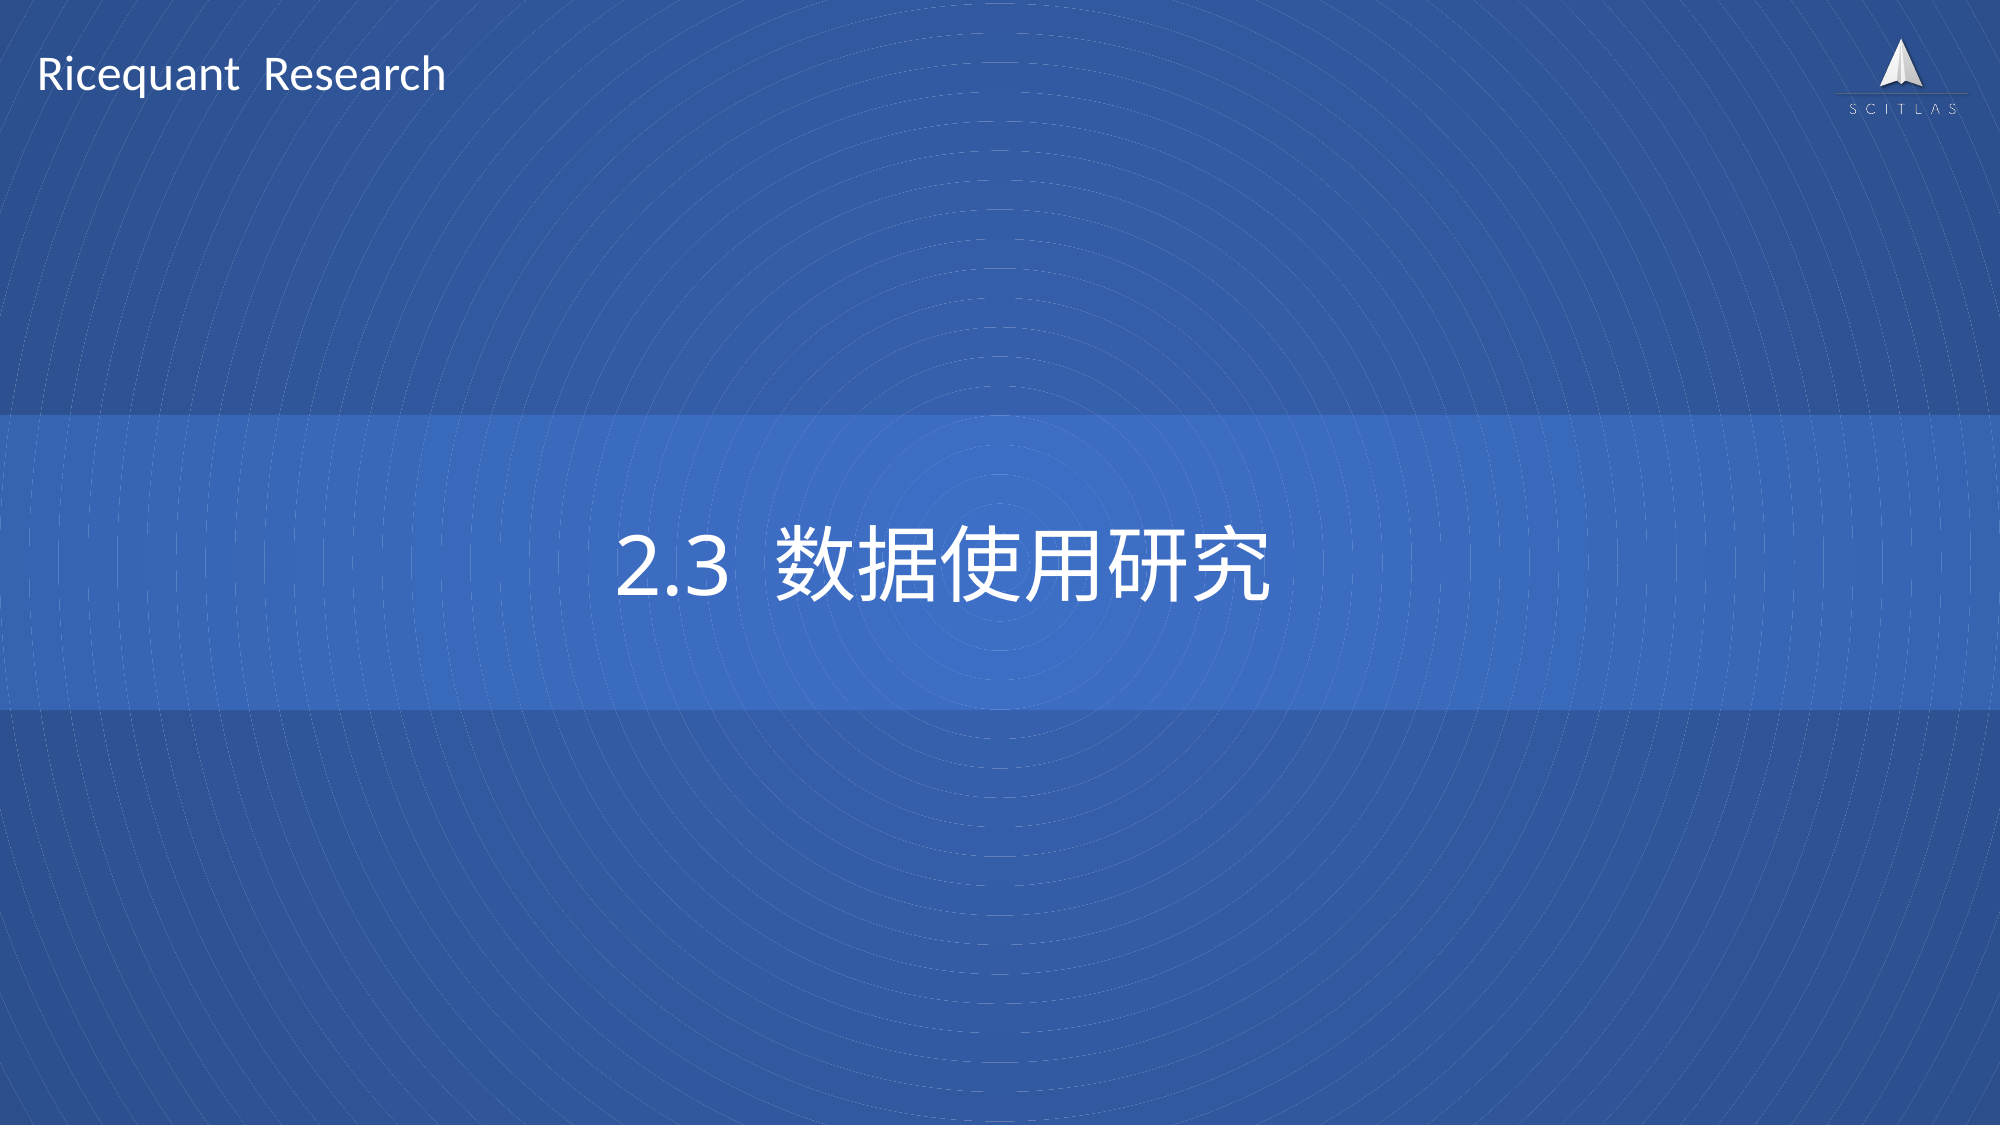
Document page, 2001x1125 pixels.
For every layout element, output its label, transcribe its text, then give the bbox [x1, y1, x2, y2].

text_box [0, 414, 2000, 711]
text_box [0, 0, 2000, 414]
picture [1802, 0, 2000, 142]
text_box Ricequant Research [22, 32, 778, 108]
text_box [0, 711, 2000, 1125]
text_box 2.3 数据使用研究 [433, 504, 1455, 620]
